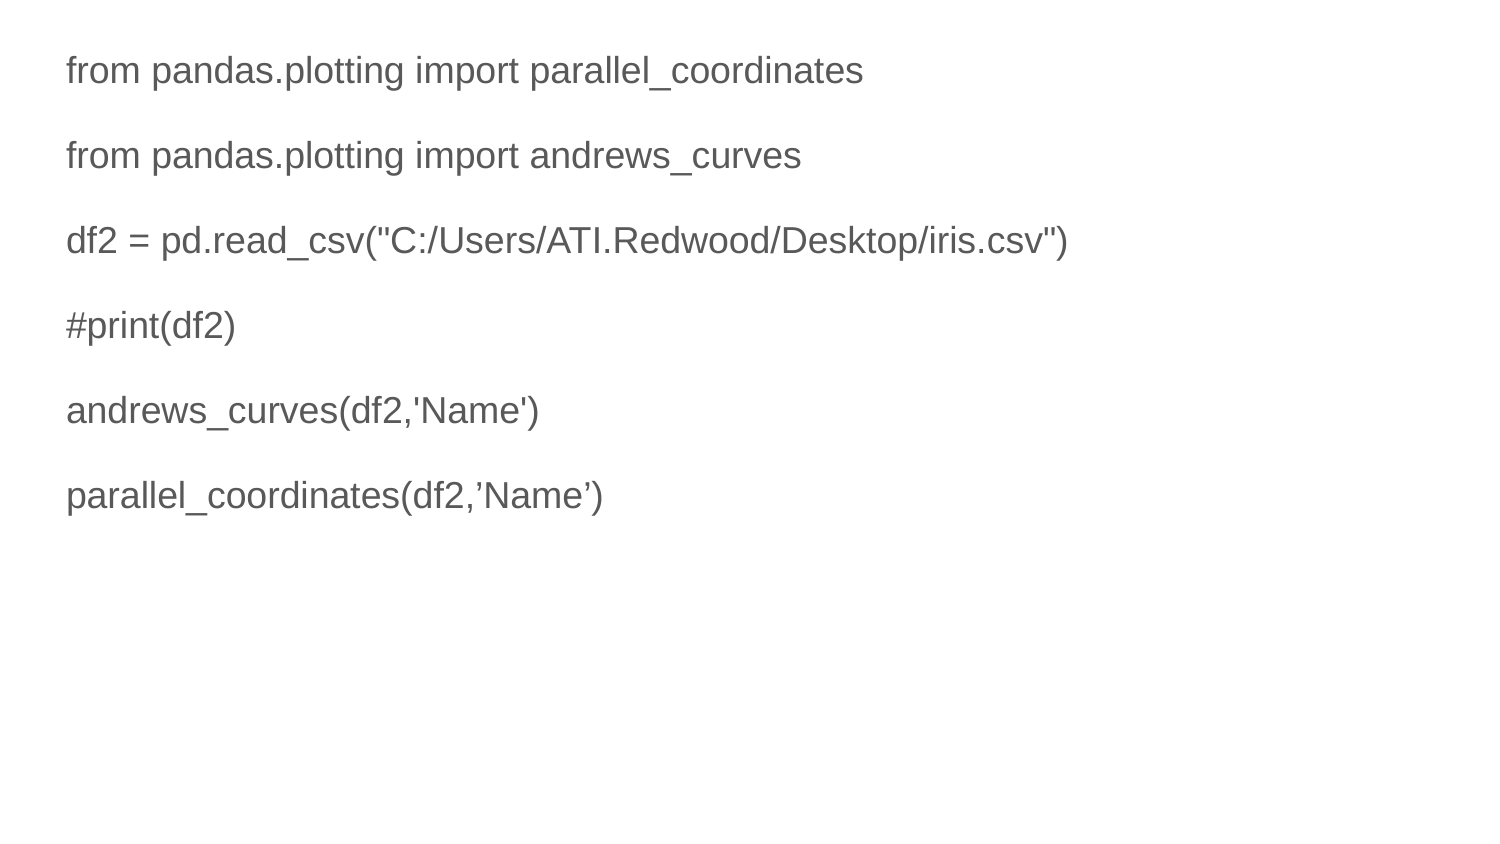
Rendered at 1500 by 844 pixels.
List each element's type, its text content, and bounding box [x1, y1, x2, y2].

list from pandas.plotting import parallel_coordinates from pandas.plotting import andrews_curves df2 = pd.read_csv("C:/Users/ATI.Redwood/Desktop/iris.csv") #print(df2) andrews_curves(df2,'Name') parallel_coordinates(df2,’Name’) [51, 24, 1449, 750]
